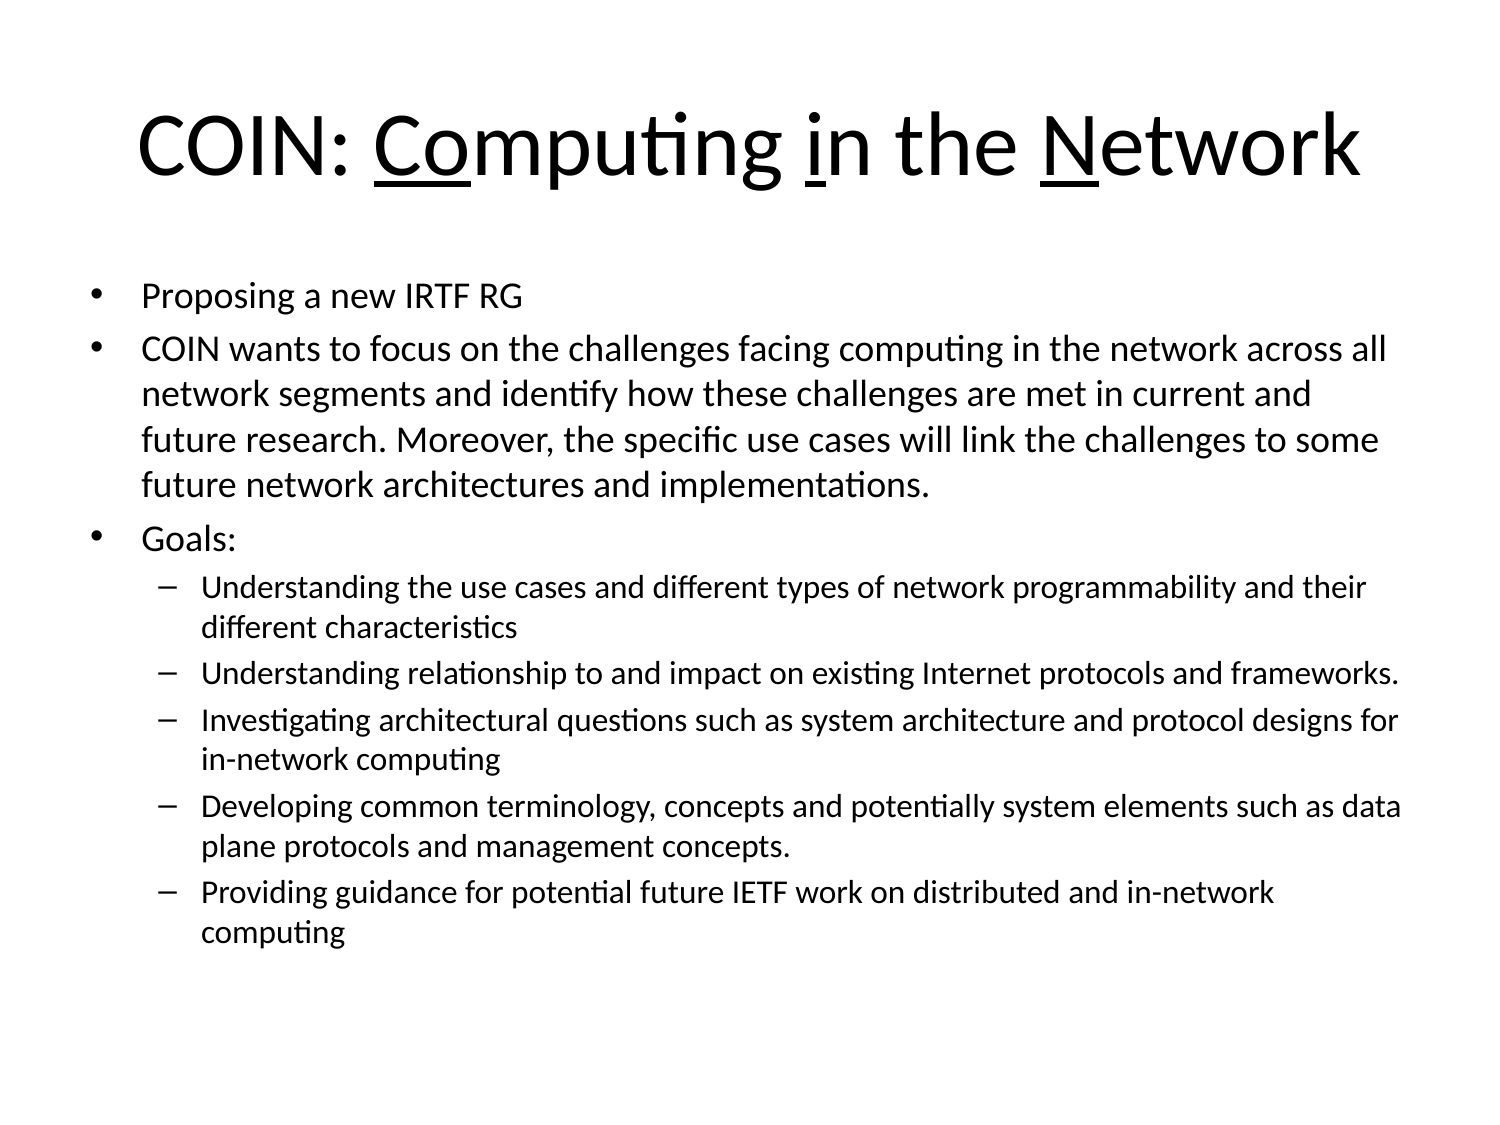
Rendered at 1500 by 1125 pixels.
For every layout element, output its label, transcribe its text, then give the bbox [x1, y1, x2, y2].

list Proposing a new IRTF RG COIN wants to focus on the challenges facing computing in the network across all network segments and identify how these challenges are met in current and future research. Moreover, the specific use cases will link the challenges to some future network architectures and implementations. Goals: Understanding the use cases and different types of network programmability and their different characteristics Understanding relationship to and impact on existing Internet protocols and frameworks. Investigating architectural questions such as system architecture and protocol designs for in-network computing Developing common terminology, concepts and potentially system elements such as data plane protocols and management concepts. Providing guidance for potential future IETF work on distributed and in-network computing [75, 262, 1425, 1005]
title COIN: Computing in the Network [75, 45, 1425, 233]
